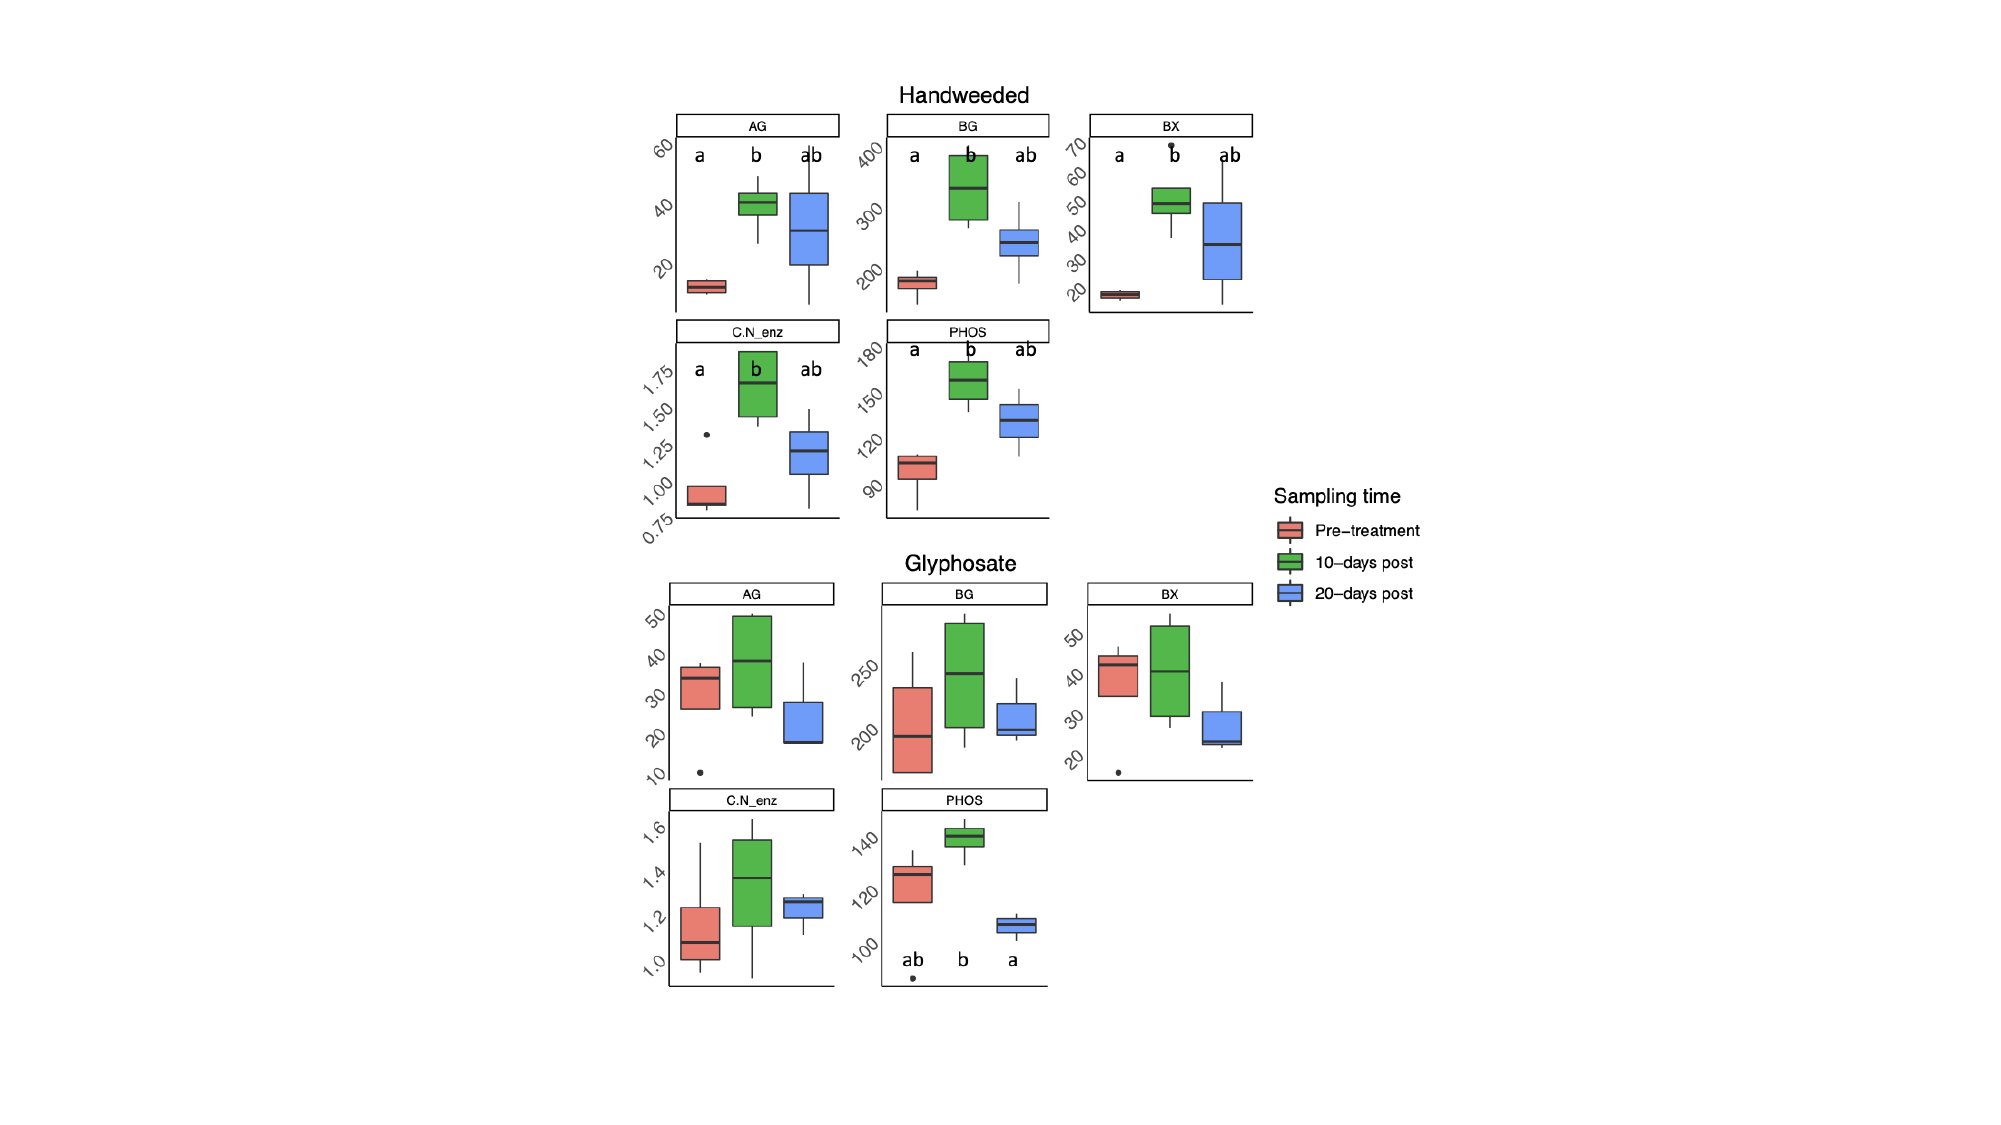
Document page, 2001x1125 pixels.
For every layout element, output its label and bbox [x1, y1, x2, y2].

list [625, 64, 1462, 1015]
